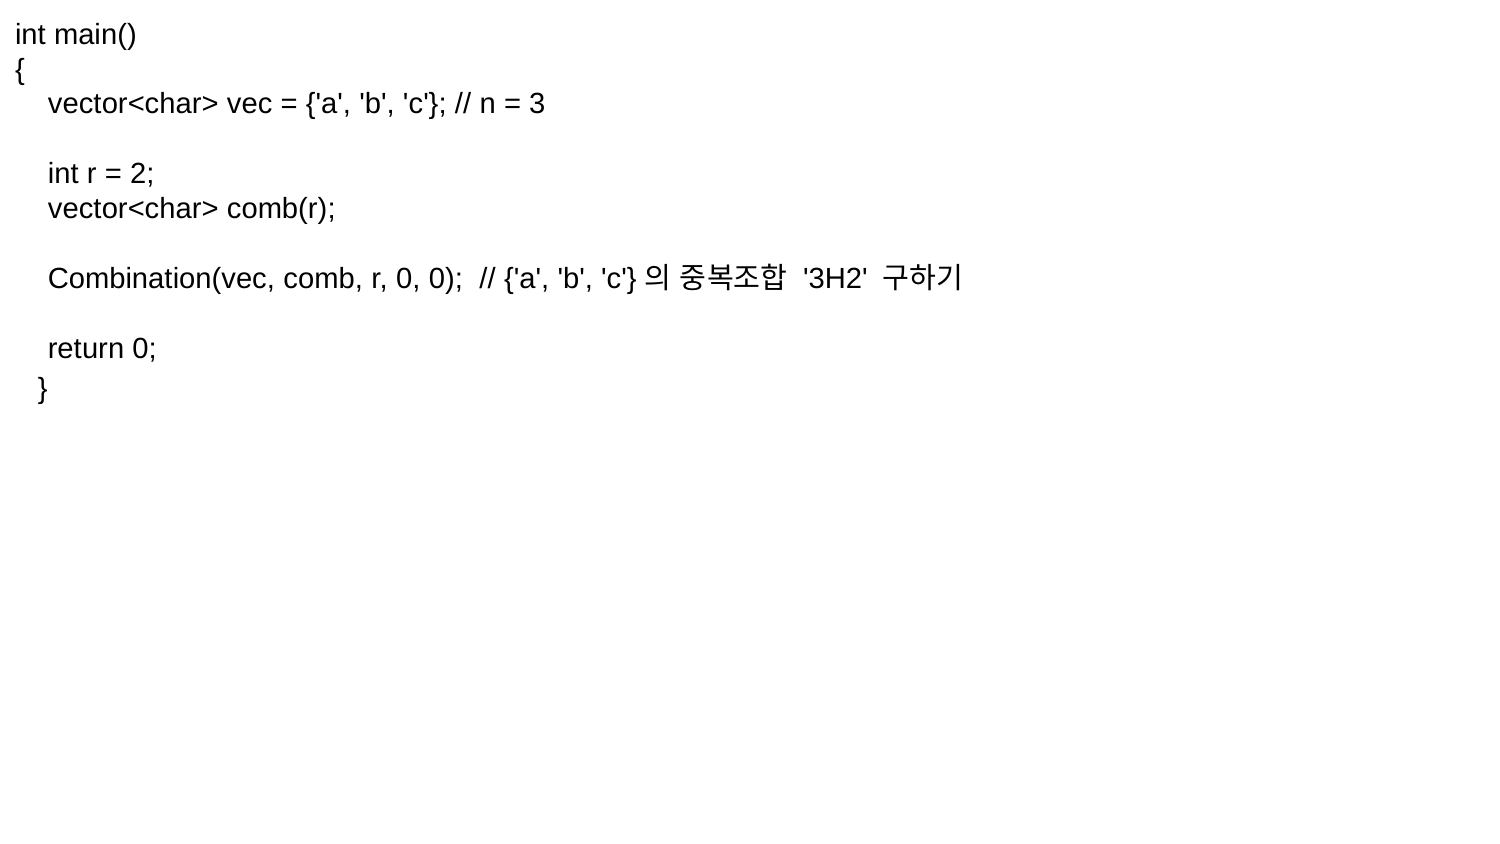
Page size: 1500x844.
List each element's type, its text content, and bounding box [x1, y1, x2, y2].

text_box int main() { vector<char> vec = {'a', 'b', 'c'}; // n = 3 int r = 2; vector<char> comb(r); Combination(vec, comb, r, 0, 0); // {'a', 'b', 'c'}의 중복조합 '3H2' 구하기 return 0; } [0, 0, 1093, 455]
